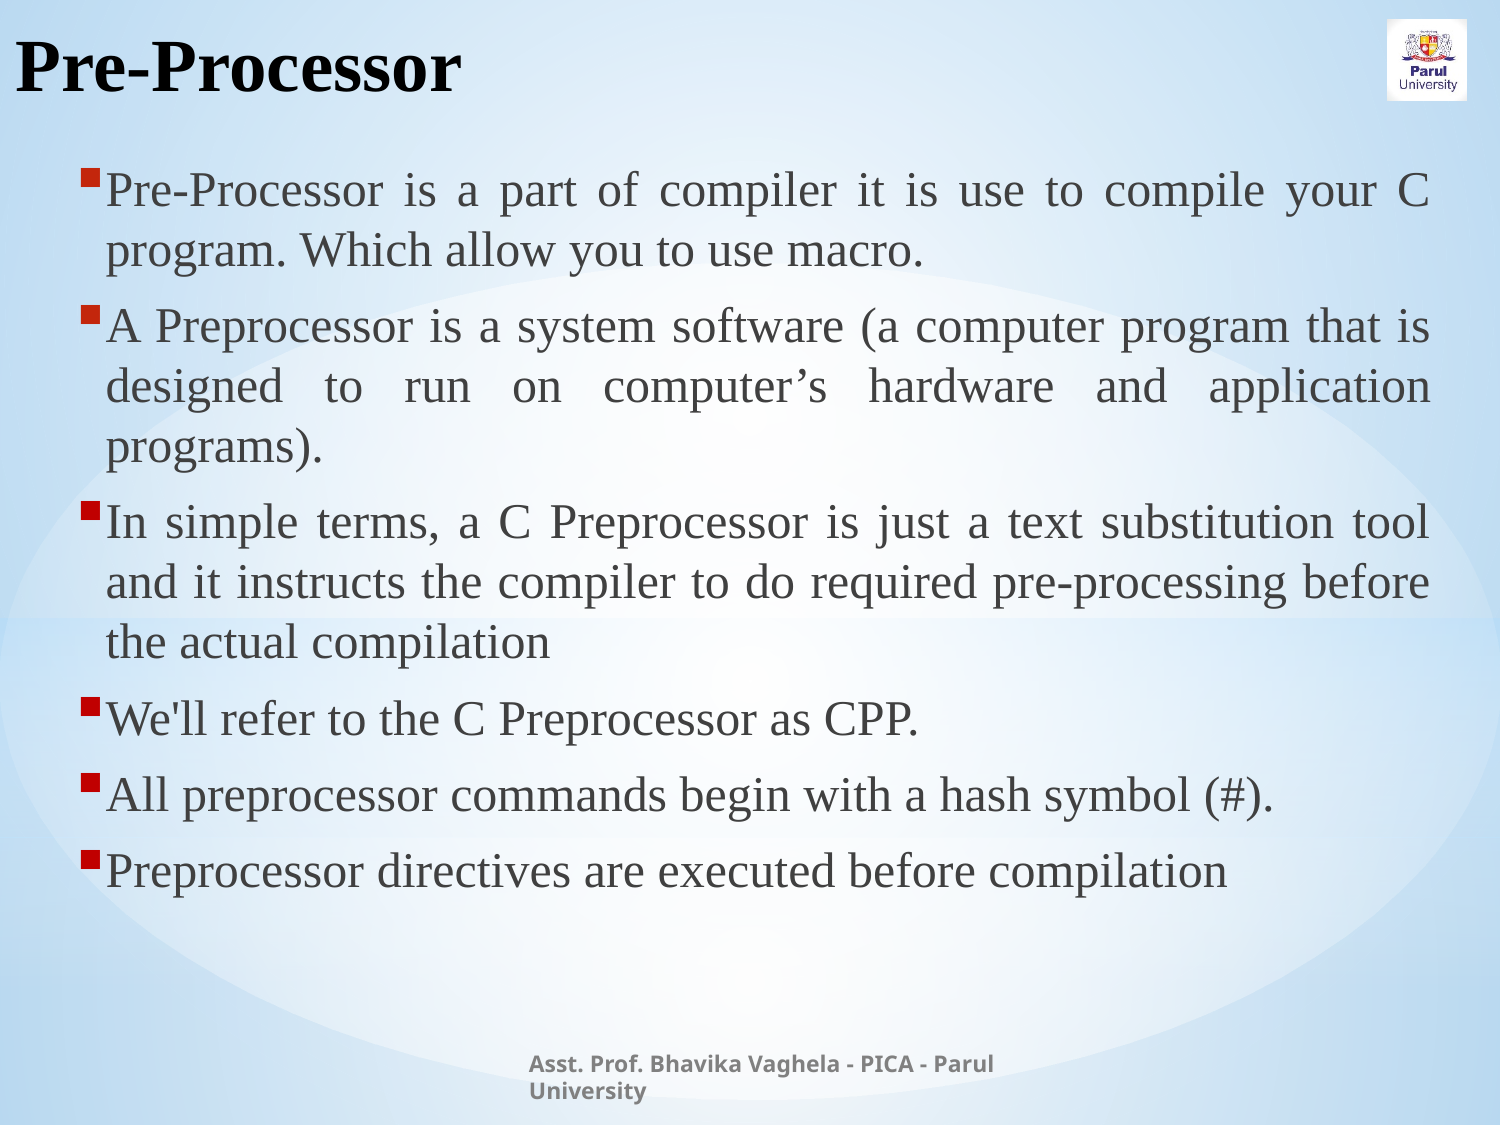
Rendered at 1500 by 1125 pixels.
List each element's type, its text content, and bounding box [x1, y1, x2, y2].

title Pre-Processor [0, 8, 1483, 105]
list Pre-Processor is a part of compiler it is use to compile your C program. Which allow you to use macro. A Preprocessor is a system software (a computer program that is designed to run on computer’s hardware and application programs). In simple terms, a C Preprocessor is just a text substitution tool and it instructs the compiler to do required pre-processing before the actual compilation We'll refer to the C Preprocessor as CPP. All preprocessor commands begin with a hash symbol (#). Preprocessor directives are executed before compilation [53, 149, 1447, 1024]
footer Asst. Prof. Bhavika Vaghela - PICA - Parul University [513, 1046, 1064, 1107]
picture [1387, 18, 1468, 102]
